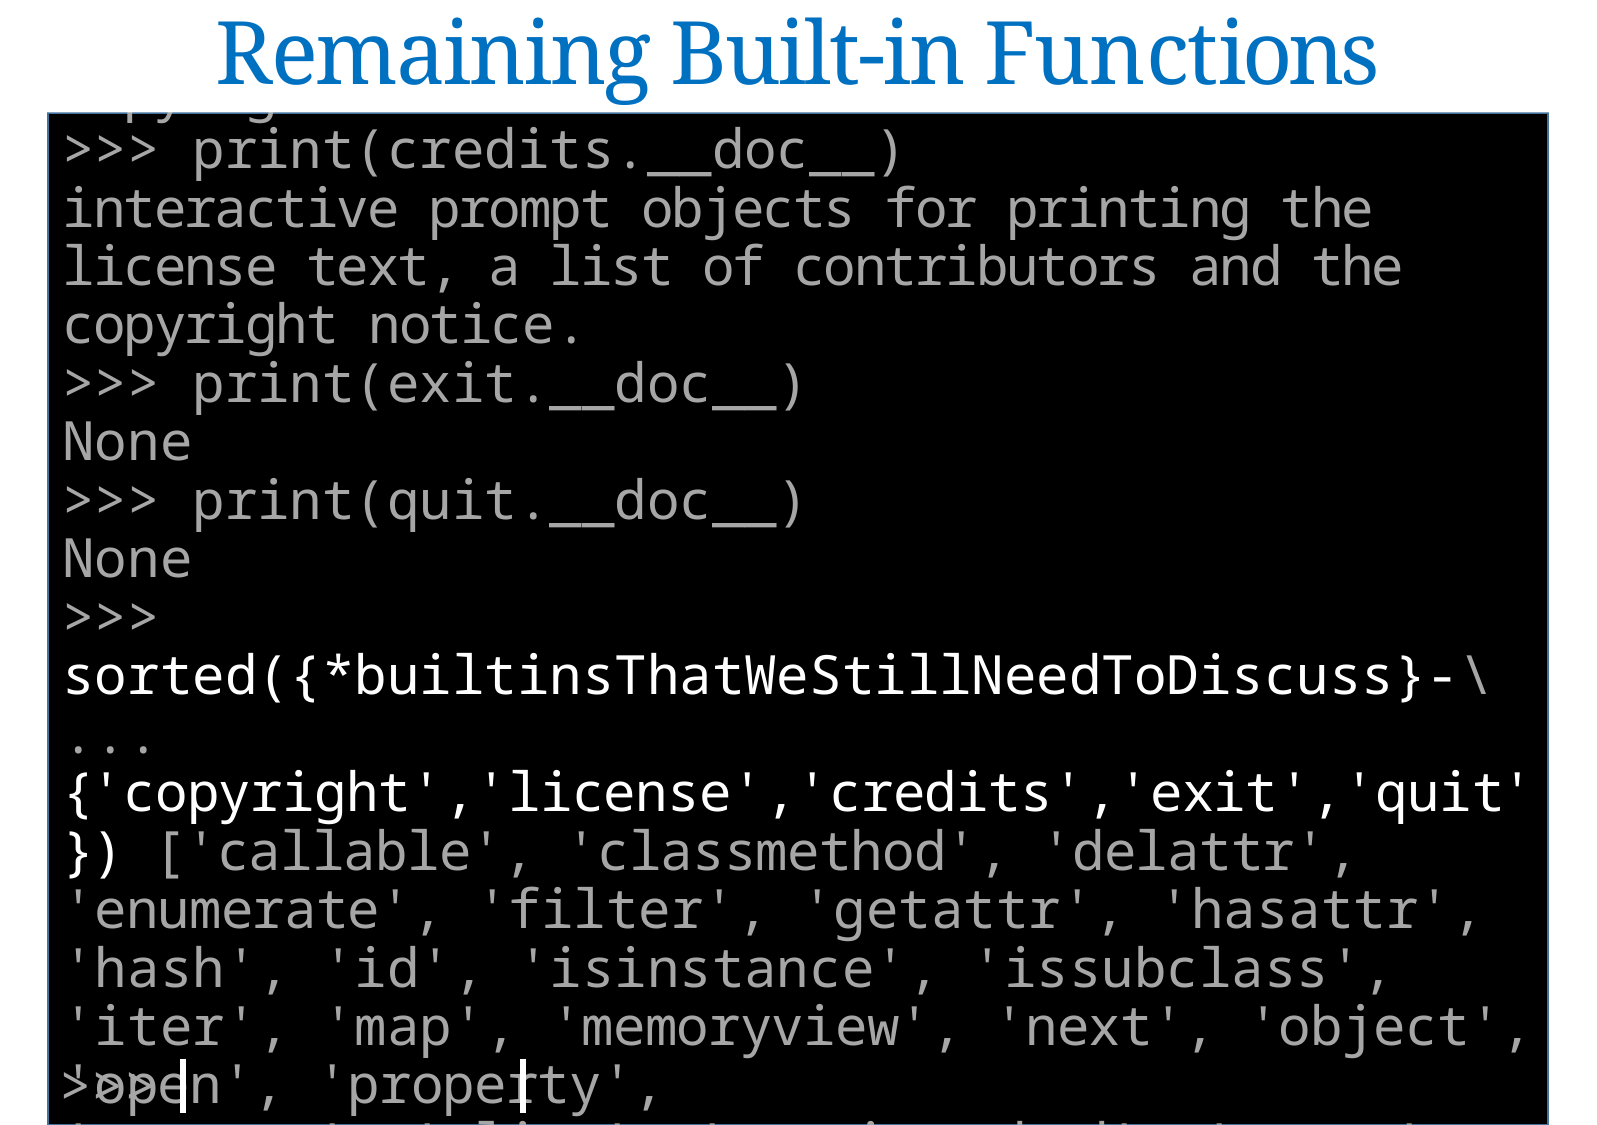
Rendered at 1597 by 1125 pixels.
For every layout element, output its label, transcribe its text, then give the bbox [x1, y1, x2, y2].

text_box Remaining Built-in Functions [0, 0, 1597, 113]
text_box interactive prompt objects for printing the license text, a list of contributors and the copyright notice. >>> print(credits.__doc__) interactive prompt objects for printing the license text, a list of contributors and the copyright notice. >>> print(exit.__doc__) None >>> print(quit.__doc__) None >>> sorted({*builtinsThatWeStillNeedToDiscuss}-\ ... {'copyright','license','credits','exit','quit'}) ['callable', 'classmethod', 'delattr', 'enumerate', 'filter', 'getattr', 'hasattr', 'hash', 'id', 'isinstance', 'issubclass', 'iter', 'map', 'memoryview', 'next', 'object', 'open', 'property', 'setattr', 'slice', 'staticmethod', 'super', 'zip'] >>> StillLeft=_ [47, 113, 1549, 1125]
text_box >>> [44, 1043, 172, 1124]
